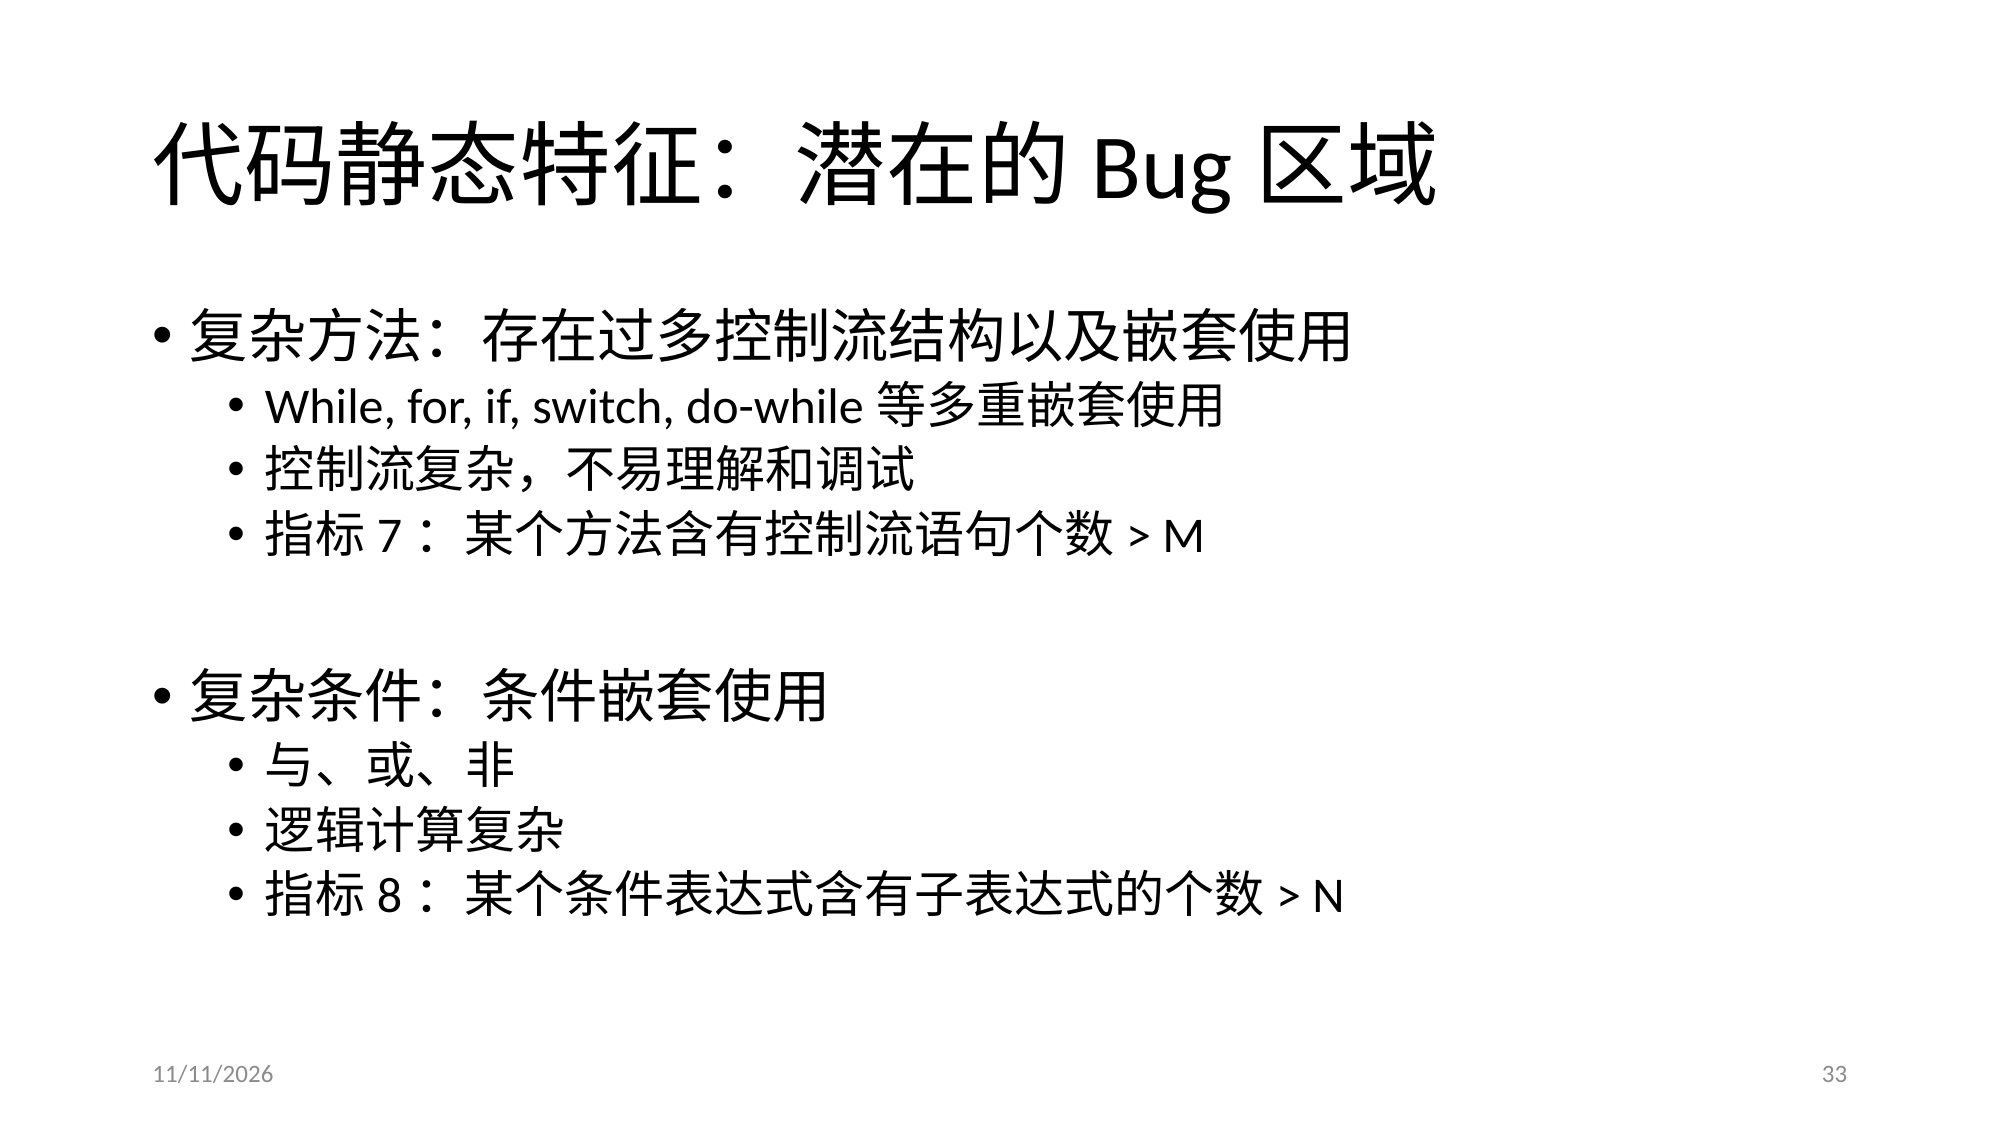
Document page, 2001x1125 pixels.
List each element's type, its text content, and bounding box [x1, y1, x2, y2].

slide_number 33 [1412, 1042, 1863, 1103]
title 代码静态特征：潜在的Bug区域 [137, 59, 1863, 278]
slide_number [137, 1042, 588, 1103]
list 复杂方法：存在过多控制流结构以及嵌套使用 While, for, if, switch, do-while等多重嵌套使用 控制流复杂，不易理解和调试 指标7：某个方法含有控制流语句个数> M 复杂条件：条件嵌套使用 与、或、非 逻辑计算复杂 指标8：某个条件表达式含有子表达式的个数> N [137, 299, 1863, 1014]
